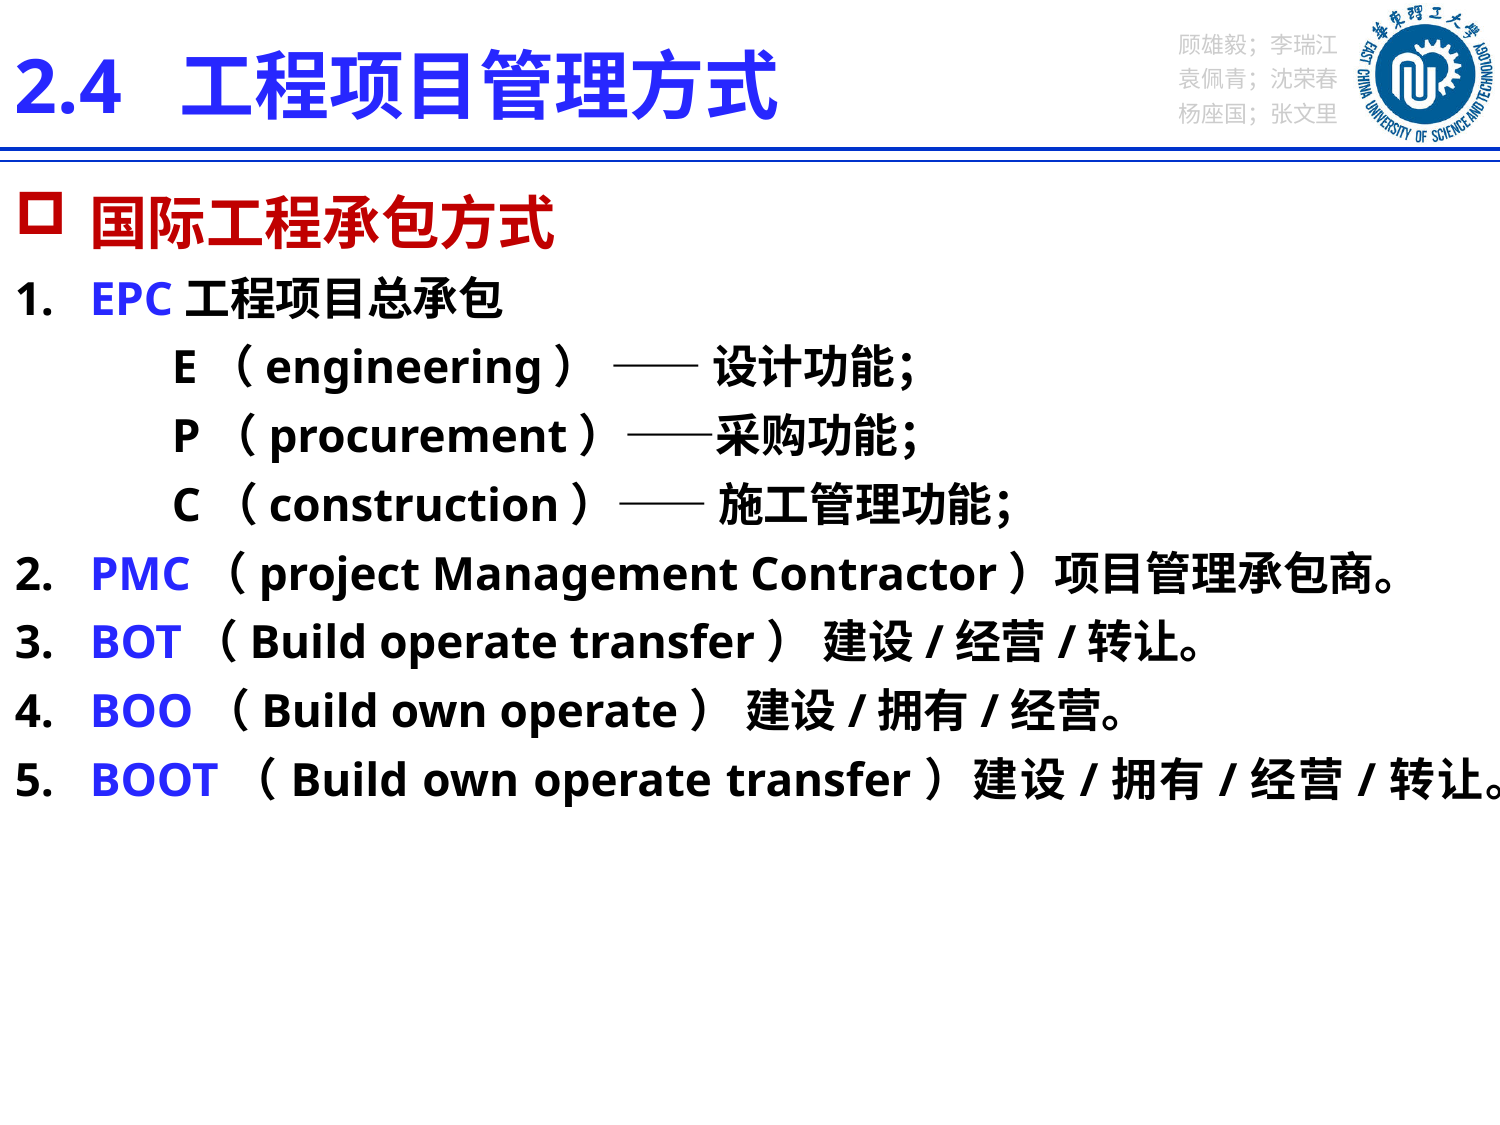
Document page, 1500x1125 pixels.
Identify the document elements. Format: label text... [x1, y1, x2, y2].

picture [1353, 136, 1495, 145]
picture [1353, 3, 1495, 30]
text_box 2.4 工程项目管理方式 [0, 30, 1500, 136]
text_box 国际工程承包方式 EPC工程项目总承包 E（engineering） —— 设计功能； P（procurement）——采购功能； C（construction）—— 施工管理功能； PMC（project Management Contractor）项目管理承包商。 BOT（Build operate transfer） 建设/经营/转让。 BOO（Build own operate） 建设/拥有/经营。 BOOT（Build own operate transfer）建设/拥有/经营/转让。 [0, 160, 1500, 870]
